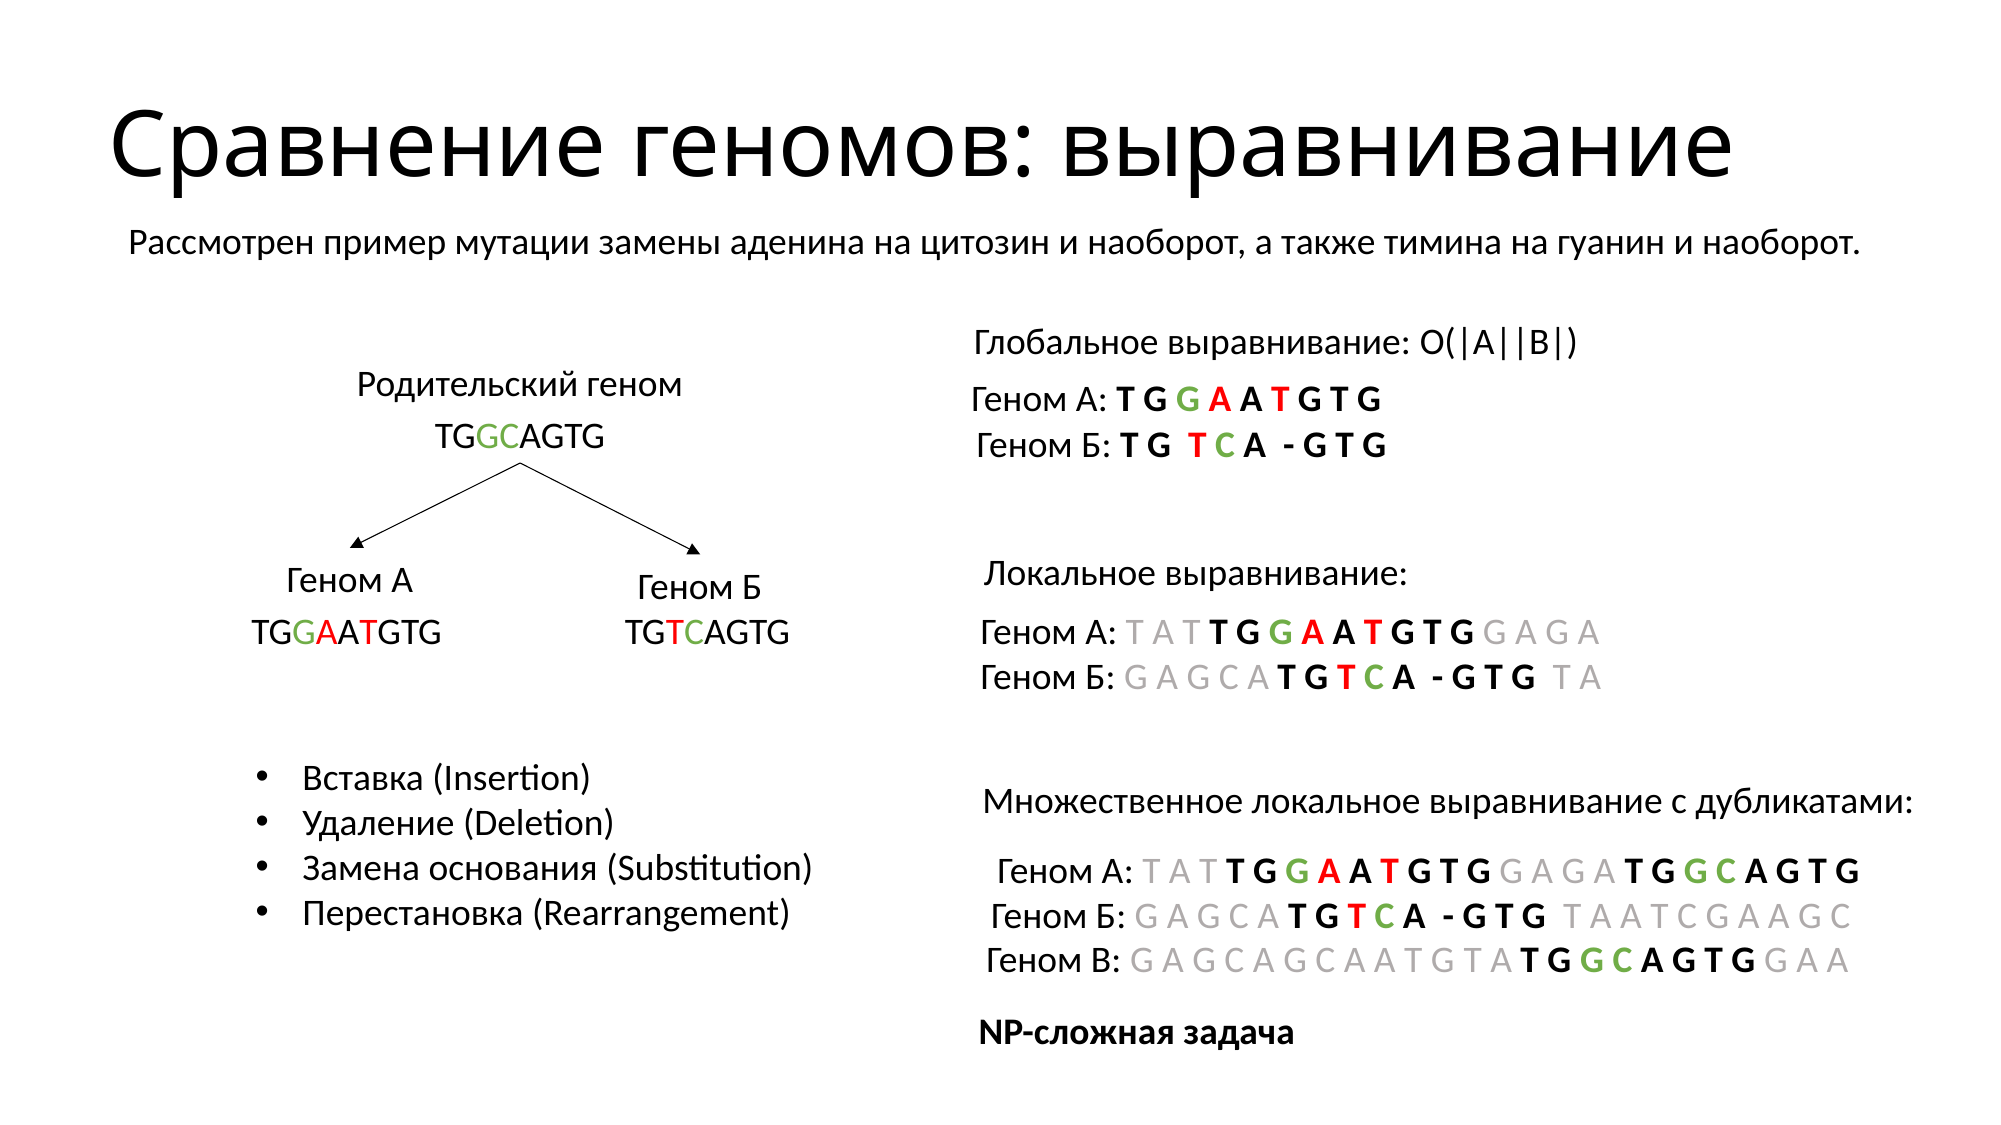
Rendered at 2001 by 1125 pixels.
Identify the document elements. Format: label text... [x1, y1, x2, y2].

text_box Геном А: T A T T G G A A T G T G G A G A T G G C A G T G [982, 838, 1892, 899]
text_box Геном А [271, 547, 429, 608]
text_box Геном Б: G A G C A T G T C A - G T G T A [965, 644, 1617, 705]
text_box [520, 463, 701, 555]
text_box TGGCAGTG [419, 412, 621, 463]
text_box NP-сложная задача [963, 999, 1311, 1059]
text_box Геном Б [622, 554, 778, 615]
text_box Геном А: T A T T G G A A T G T G G A G A [965, 599, 1632, 660]
text_box TGTCAGTG [610, 599, 805, 660]
text_box Геном В: G A G C A G C A A T G T A T G G C A G T G G A A [971, 927, 1872, 988]
text_box Геном Б: T G T C A - G T G [961, 412, 1402, 472]
text_box Рассмотрен пример мутации замены аденина на цитозин и наоборот, а также тимина на гуанин и наоборот. [113, 209, 1887, 270]
text_box TGGAATGTG [238, 599, 455, 660]
title Сравнение геномов: выравнивание [93, 38, 1819, 256]
text_box Множественное локальное выравнивание с дубликатами: [967, 768, 1930, 829]
text_box Локальное выравнивание: [968, 540, 1424, 599]
text_box Геном А: T G G A A T G T G [956, 367, 1397, 427]
text_box Геном Б: G A G C A T G T C A - G T G T A A T C G A A G C [976, 884, 1875, 944]
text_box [350, 463, 520, 548]
text_box Вставка (Insertion) Удаление (Deletion) Замена основания (Substitution) Перестановка (Rearrangement) [240, 745, 829, 941]
text_box Глобальное выравнивание: O(|A||B|) [959, 310, 1594, 370]
text_box Родительский геном [342, 351, 699, 412]
